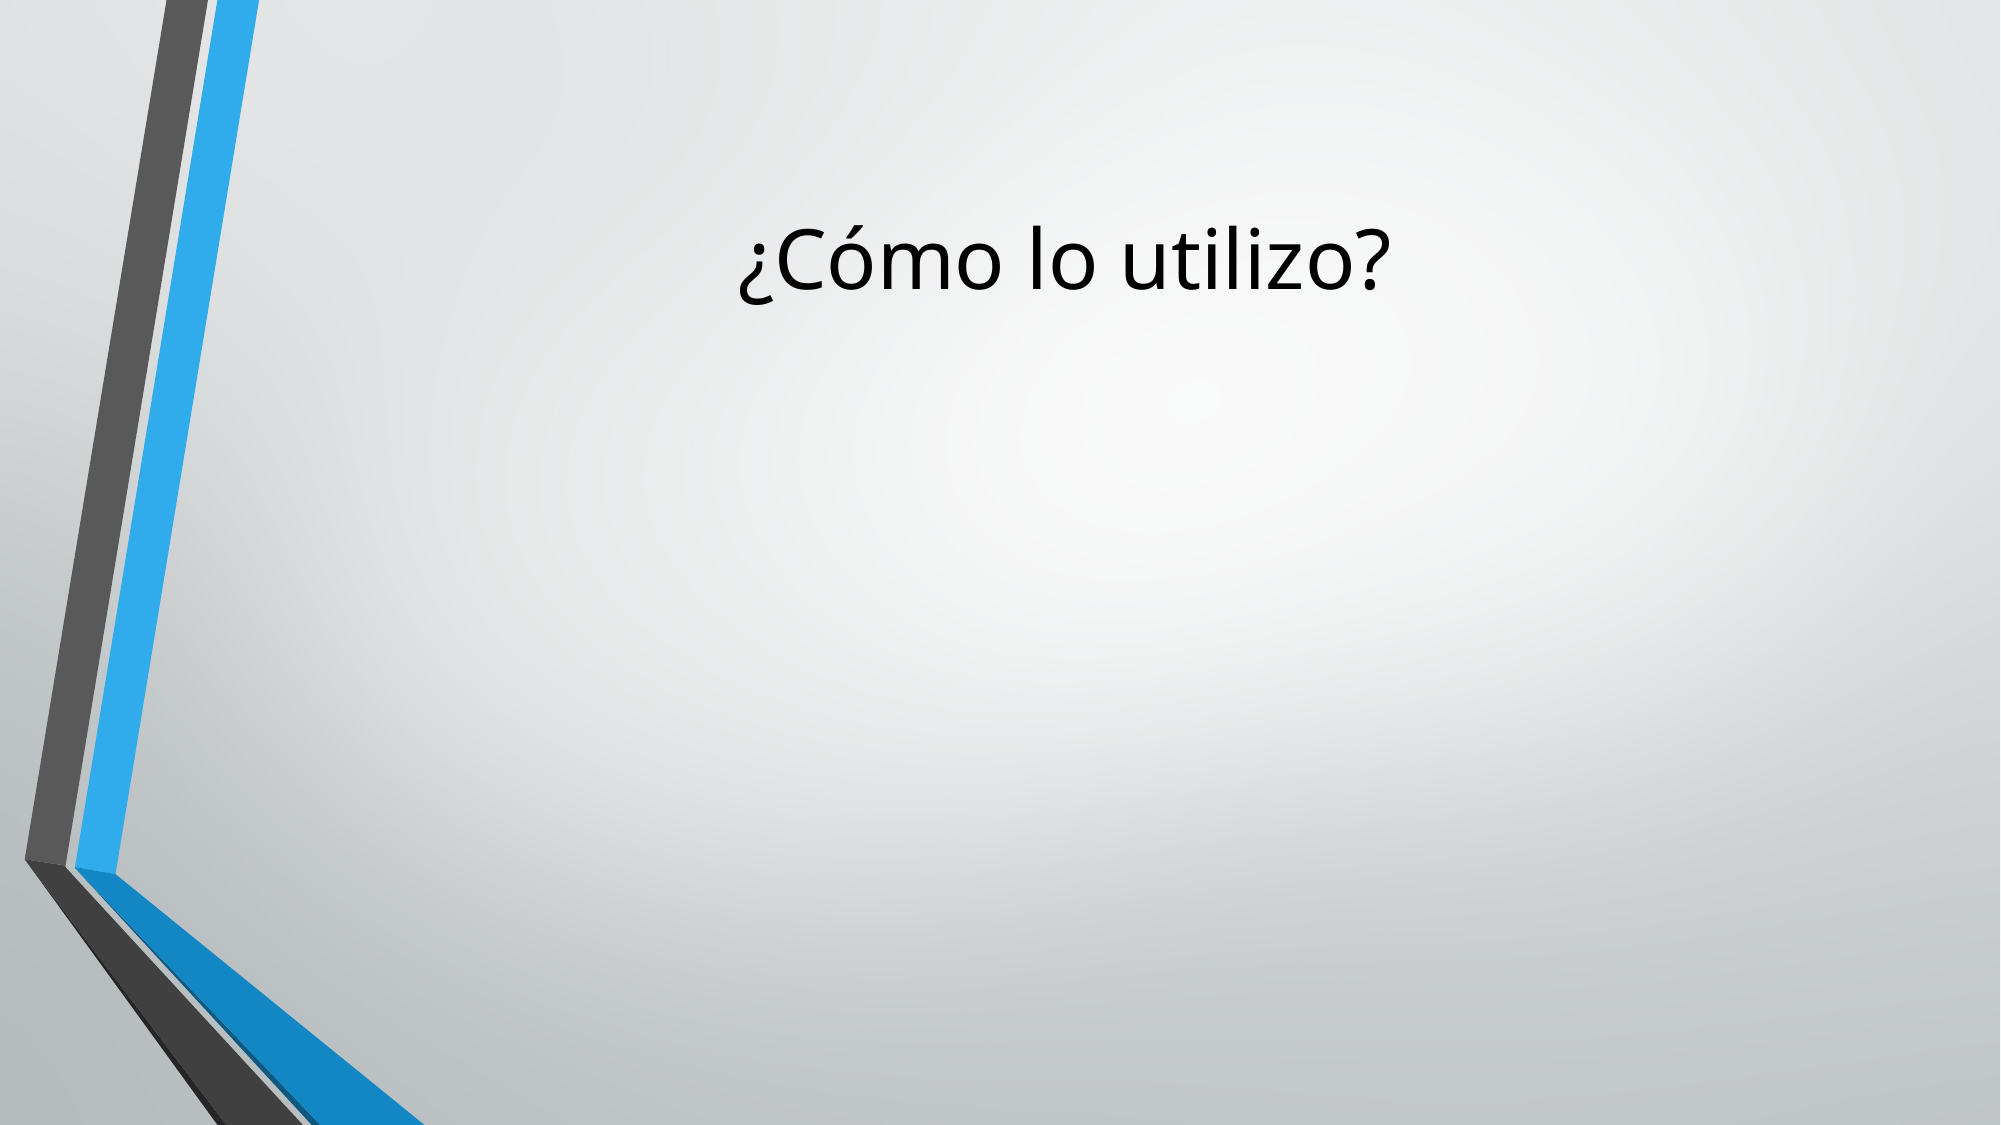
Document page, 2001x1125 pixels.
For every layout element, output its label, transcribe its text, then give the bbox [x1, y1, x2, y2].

title ¿Cómo lo utilizo? [243, 112, 1887, 400]
